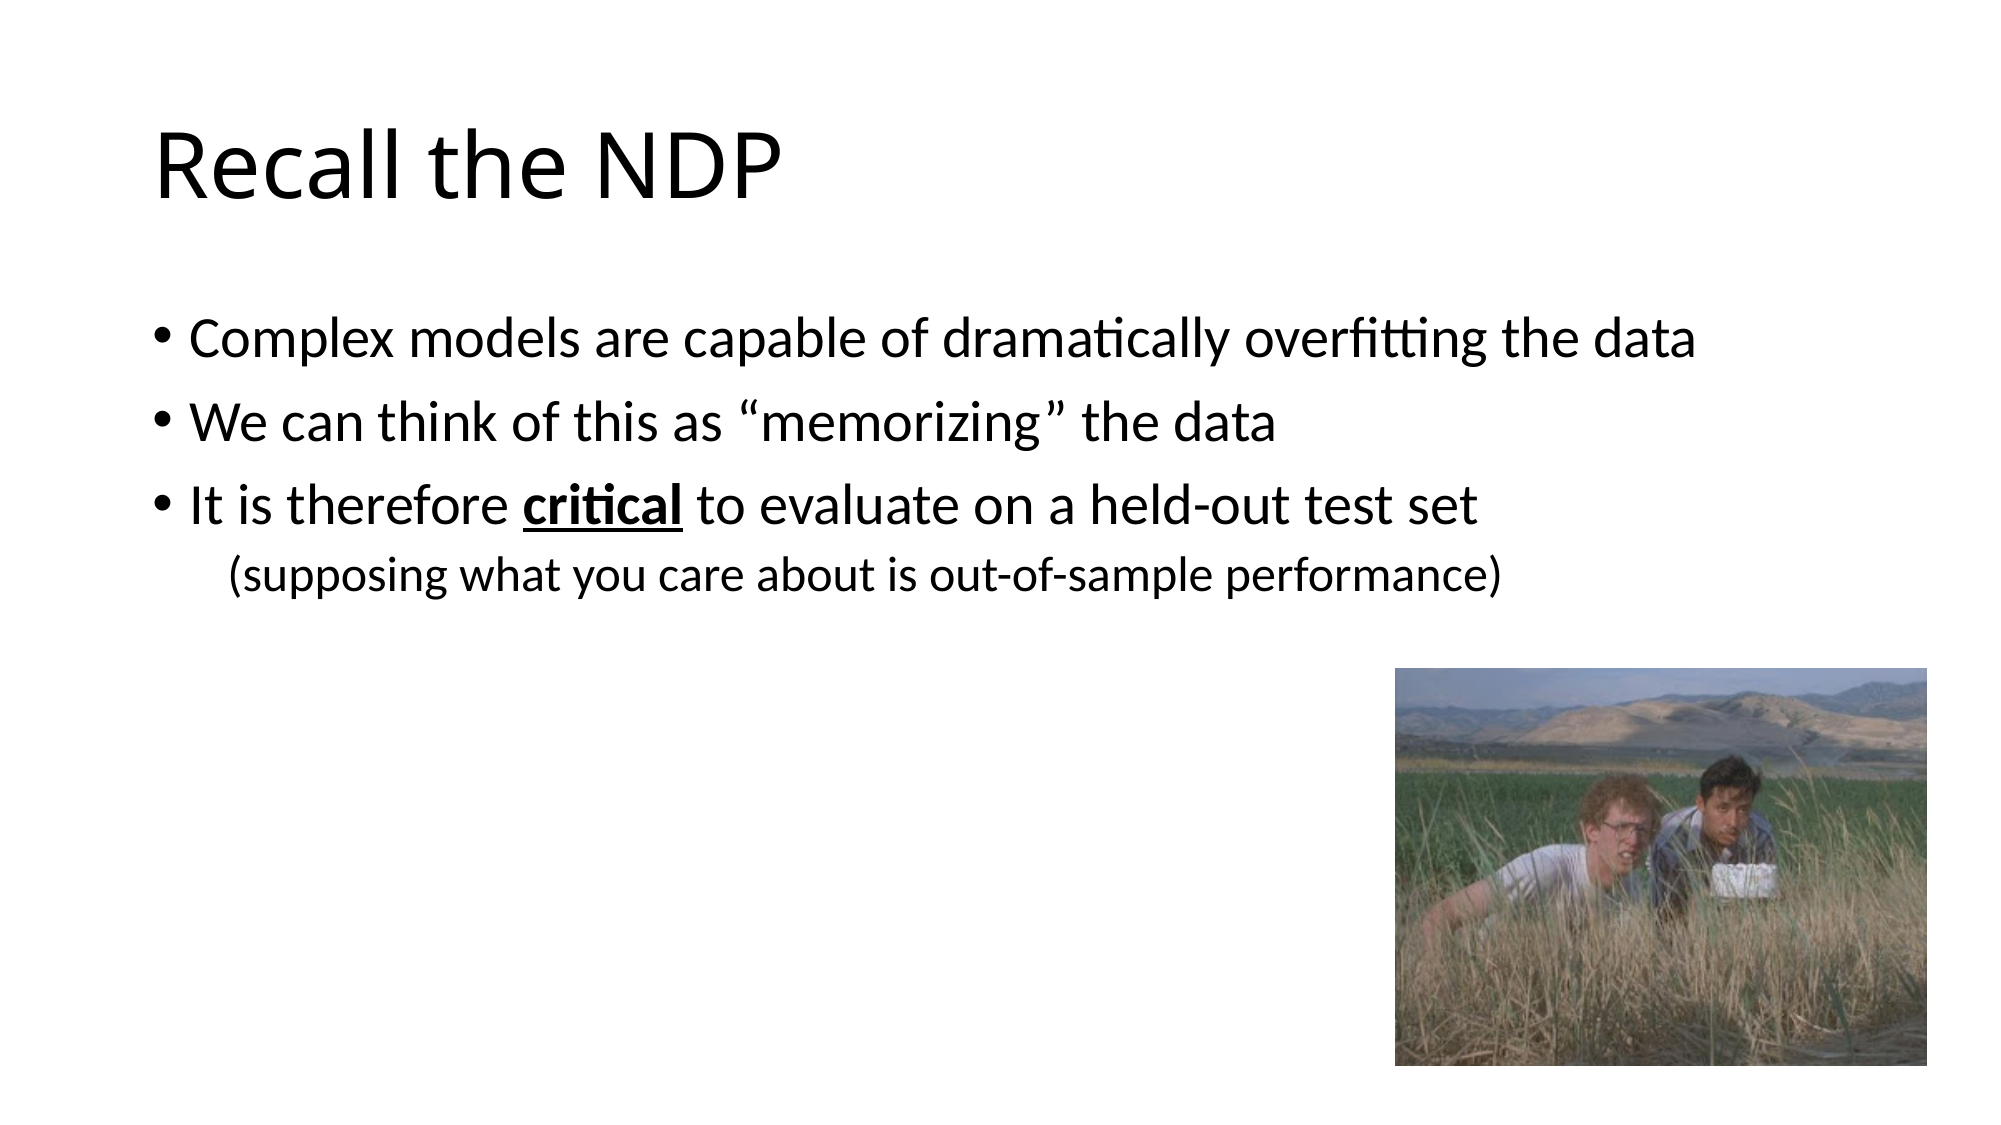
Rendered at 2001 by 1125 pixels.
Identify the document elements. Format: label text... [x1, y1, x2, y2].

picture [1395, 668, 1927, 1066]
list Complex models are capable of dramatically overfitting the data We can think of this as “memorizing” the data It is therefore critical to evaluate on a held-out test set (supposing what you care about is out-of-sample performance) [137, 299, 1863, 1014]
title Recall the NDP [137, 59, 1863, 278]
